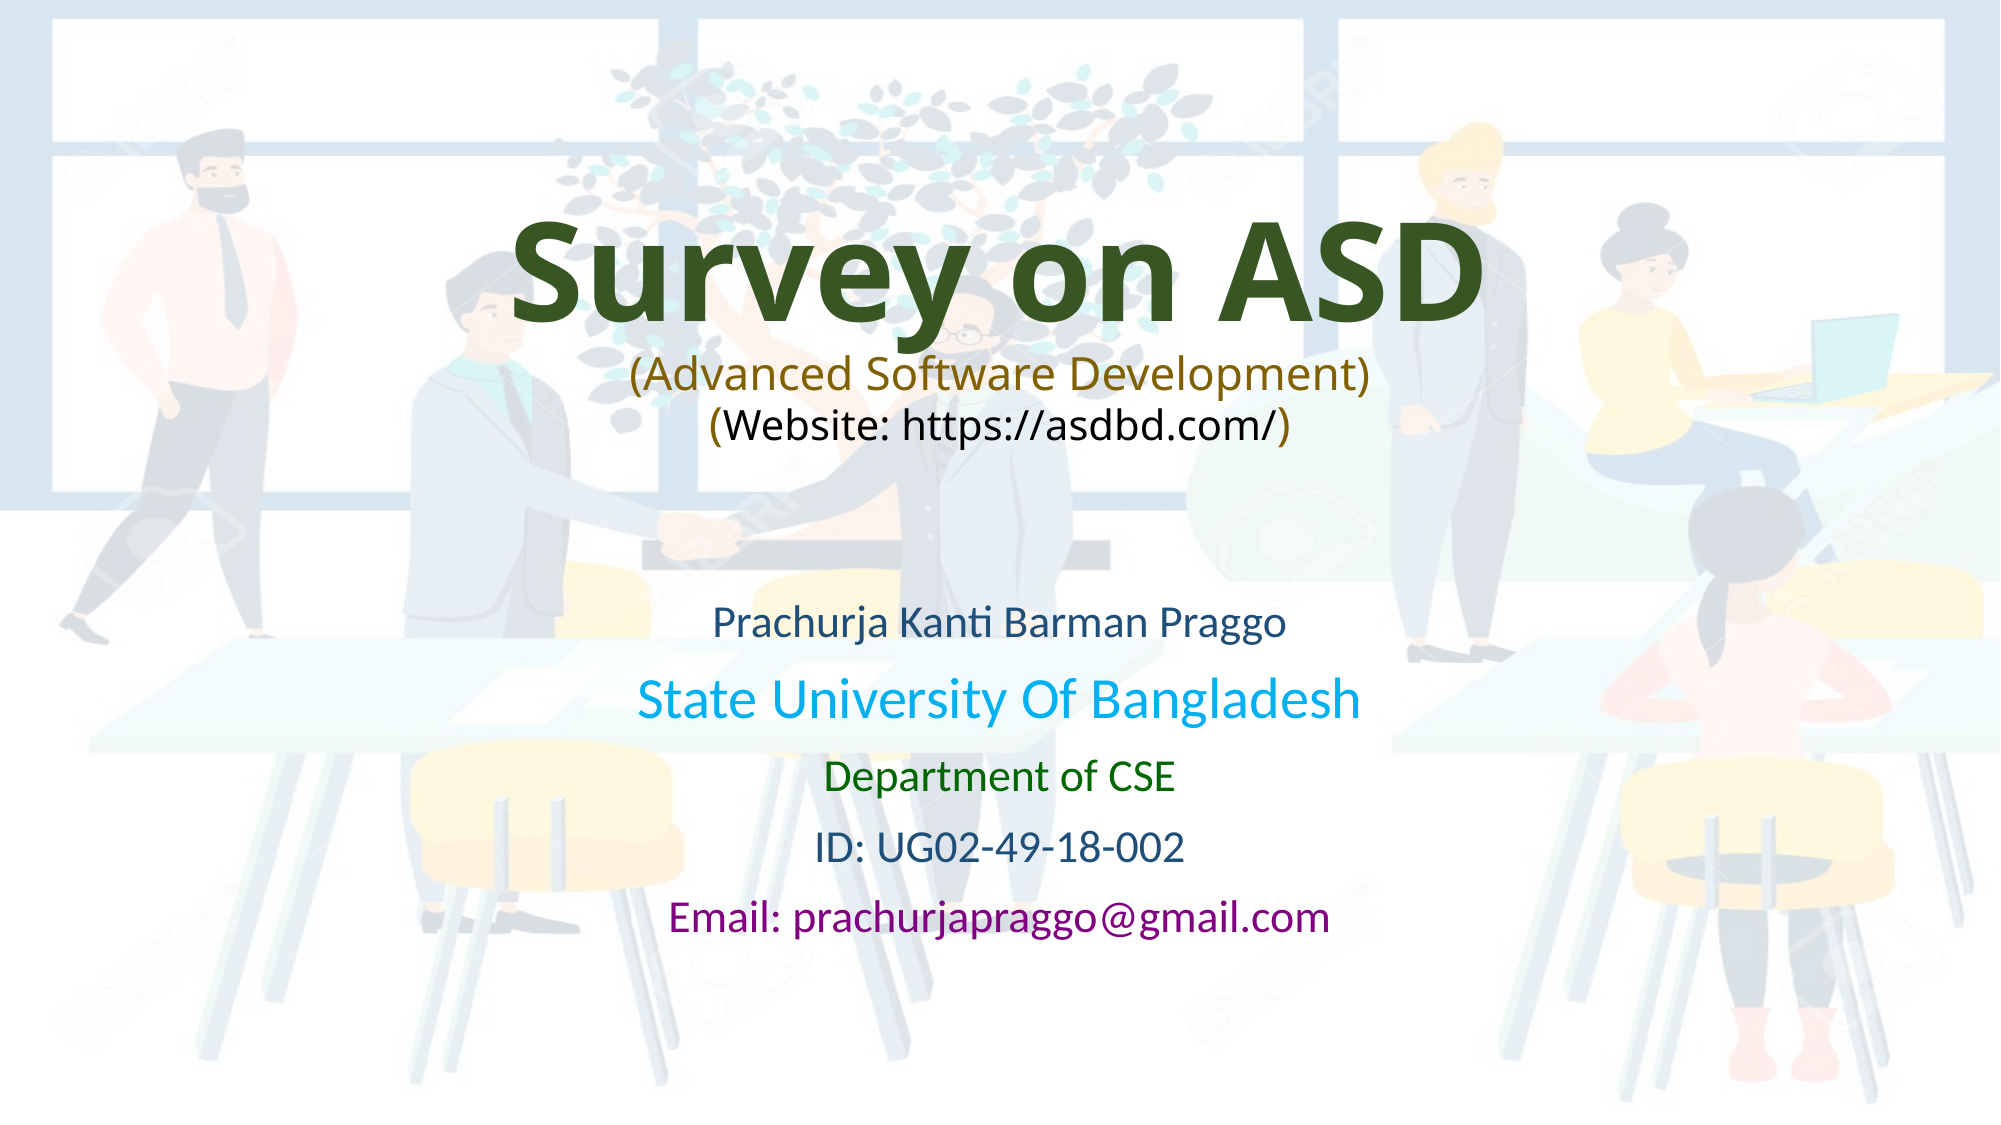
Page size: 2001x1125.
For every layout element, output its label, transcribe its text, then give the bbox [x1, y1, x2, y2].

subtitle Prachurja Kanti Barman Praggo State University Of Bangladesh Department of CSE ID: UG02-49-18-002 Email: prachurjapraggo@gmail.com [249, 590, 1750, 970]
title Survey on ASD (Advanced Software Development) (Website: https://asdbd.com/) [249, 158, 1750, 458]
